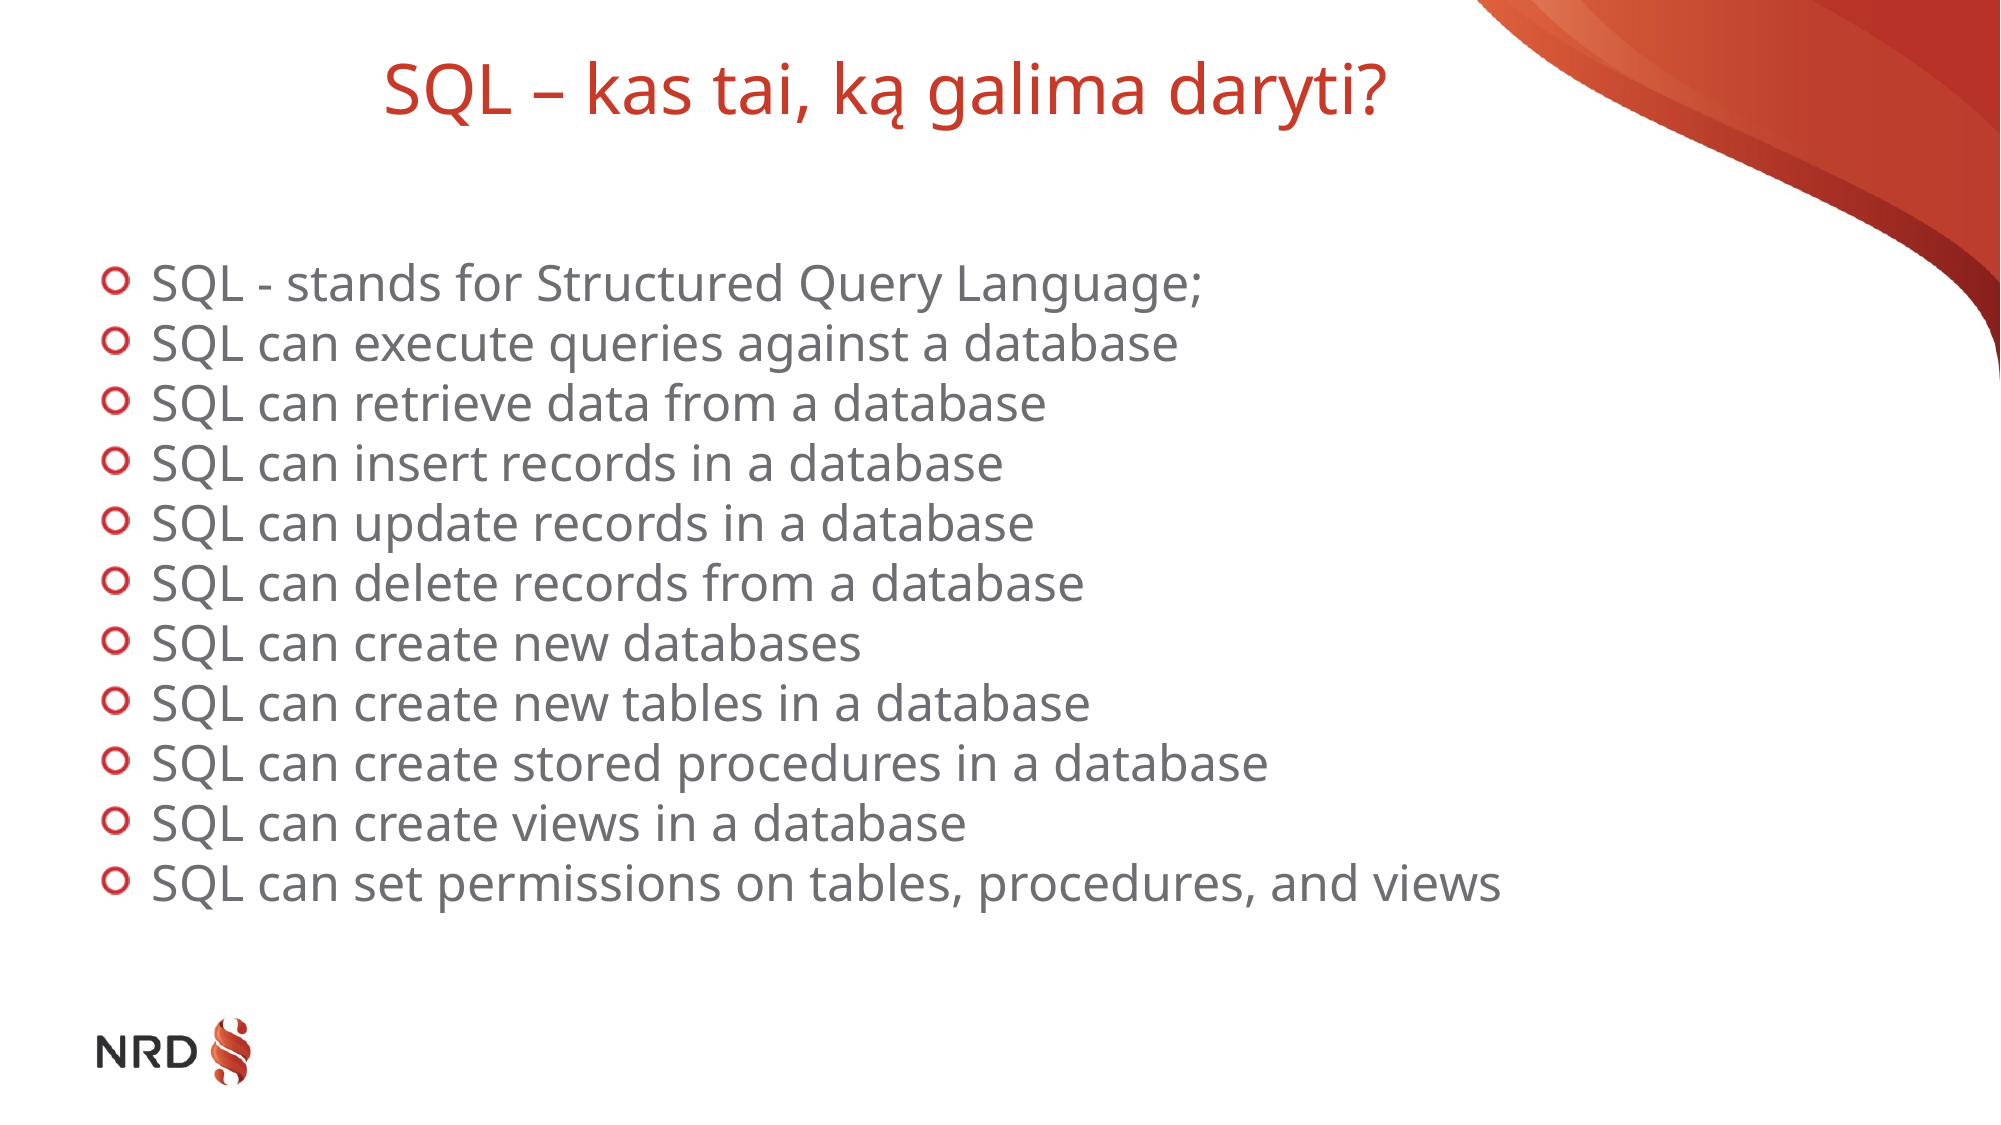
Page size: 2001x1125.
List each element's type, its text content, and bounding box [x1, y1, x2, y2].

picture [101, 866, 130, 895]
picture [101, 566, 130, 595]
picture [101, 266, 130, 295]
title SQL – kas tai, ką galima daryti? [23, 37, 1749, 220]
picture [54, 0, 2000, 1118]
picture [101, 686, 130, 715]
subtitle SQL - stands for Structured Query Language; SQL can execute queries against a database SQL can retrieve data from a database SQL can insert records in a database SQL can update records in a database SQL can delete records from a database SQL can create new databases SQL can create new tables in a database SQL can create stored procedures in a database SQL can create views in a database SQL can set permissions on tables, procedures, and views [86, 243, 1900, 998]
picture [101, 506, 130, 535]
picture [101, 806, 130, 835]
picture [101, 326, 130, 355]
picture [101, 446, 130, 475]
picture [101, 386, 130, 415]
picture [101, 746, 130, 775]
picture [101, 626, 130, 655]
